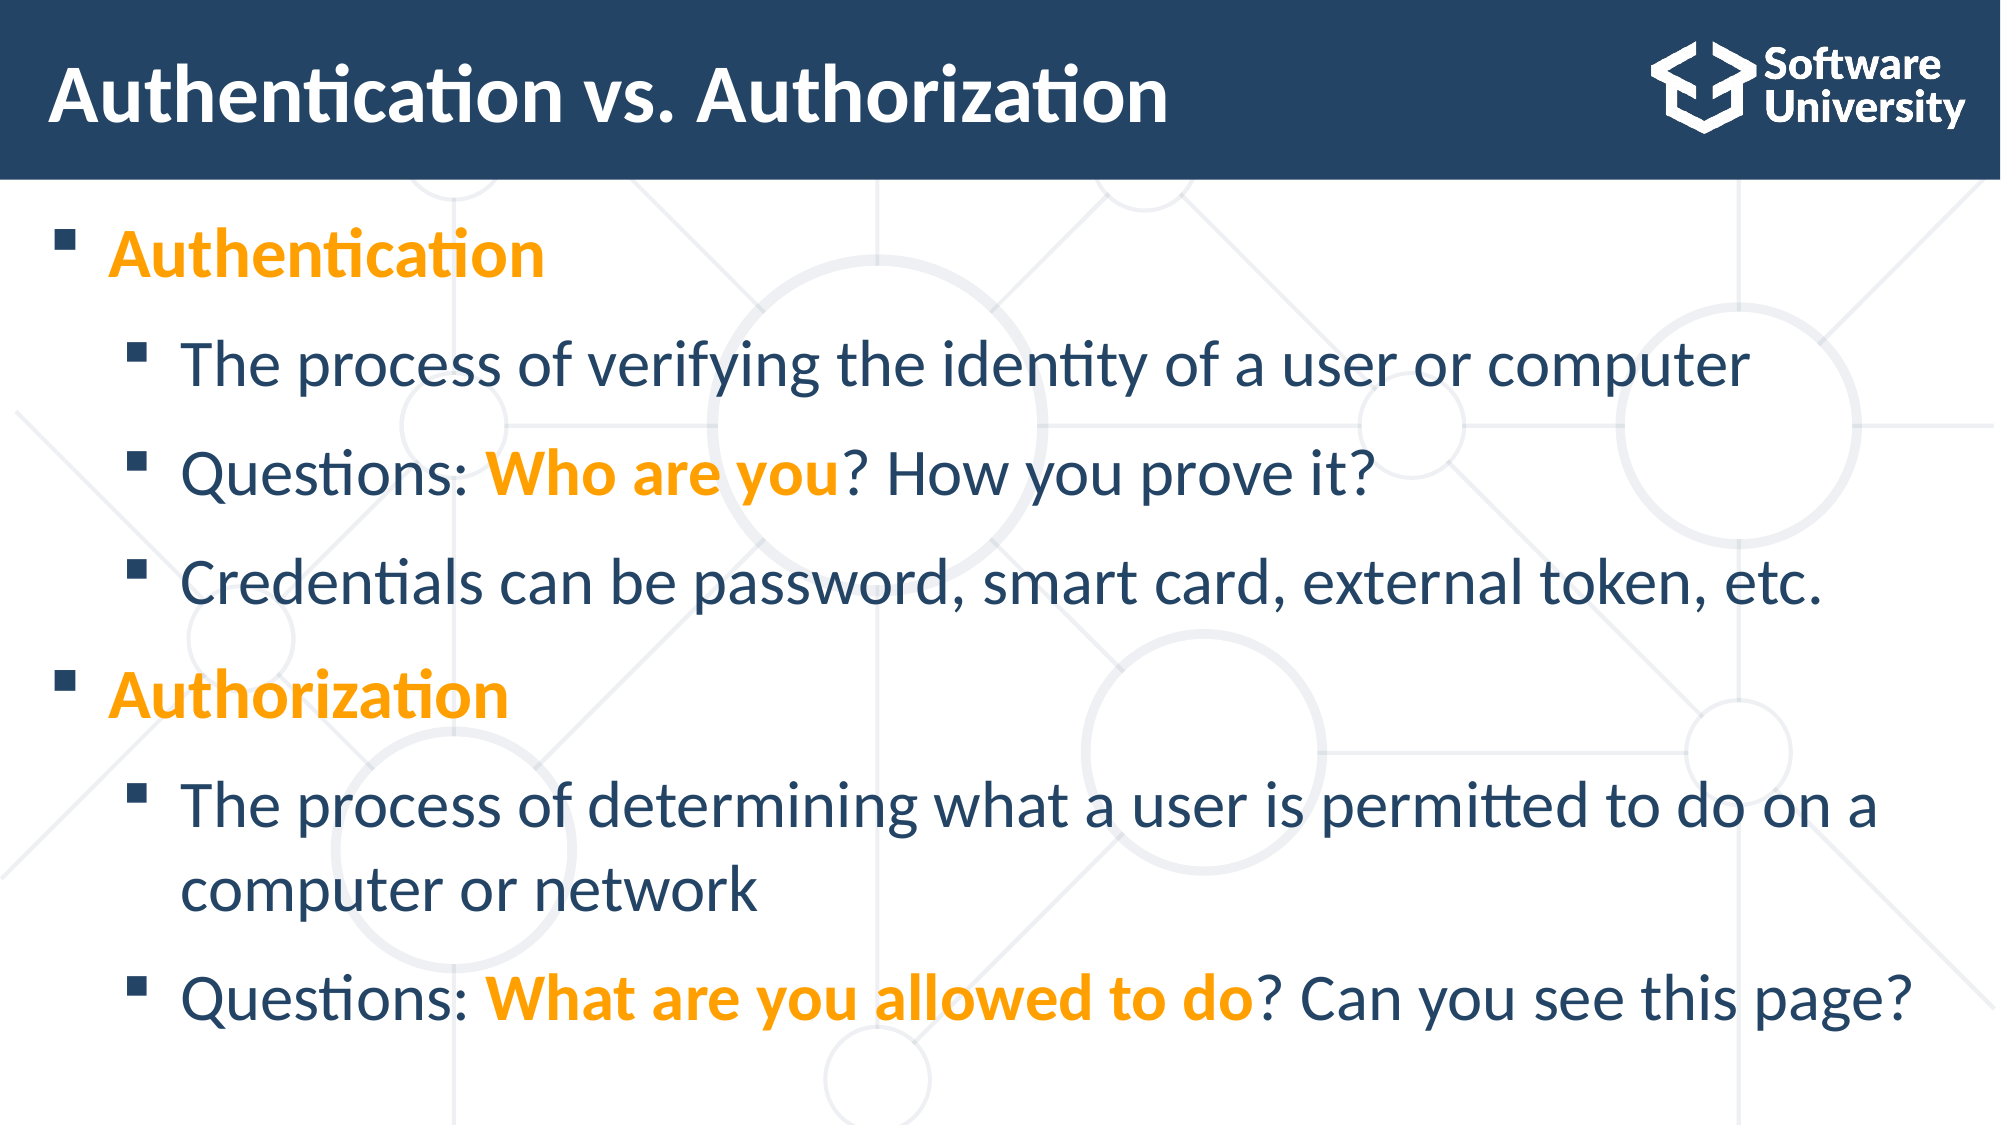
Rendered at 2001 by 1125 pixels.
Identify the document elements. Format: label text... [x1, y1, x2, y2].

picture [1651, 41, 1966, 134]
list Authentication The process of verifying the identity of a user or computer Questions: Who are you? How you prove it? Credentials can be password, smart card, external token, etc. Authorization The process of determining what a user is permitted to do on a computer or network Questions: What are you allowed to do? Can you see this page? [31, 196, 1970, 1050]
title Authentication vs. Authorization [31, 16, 1625, 162]
